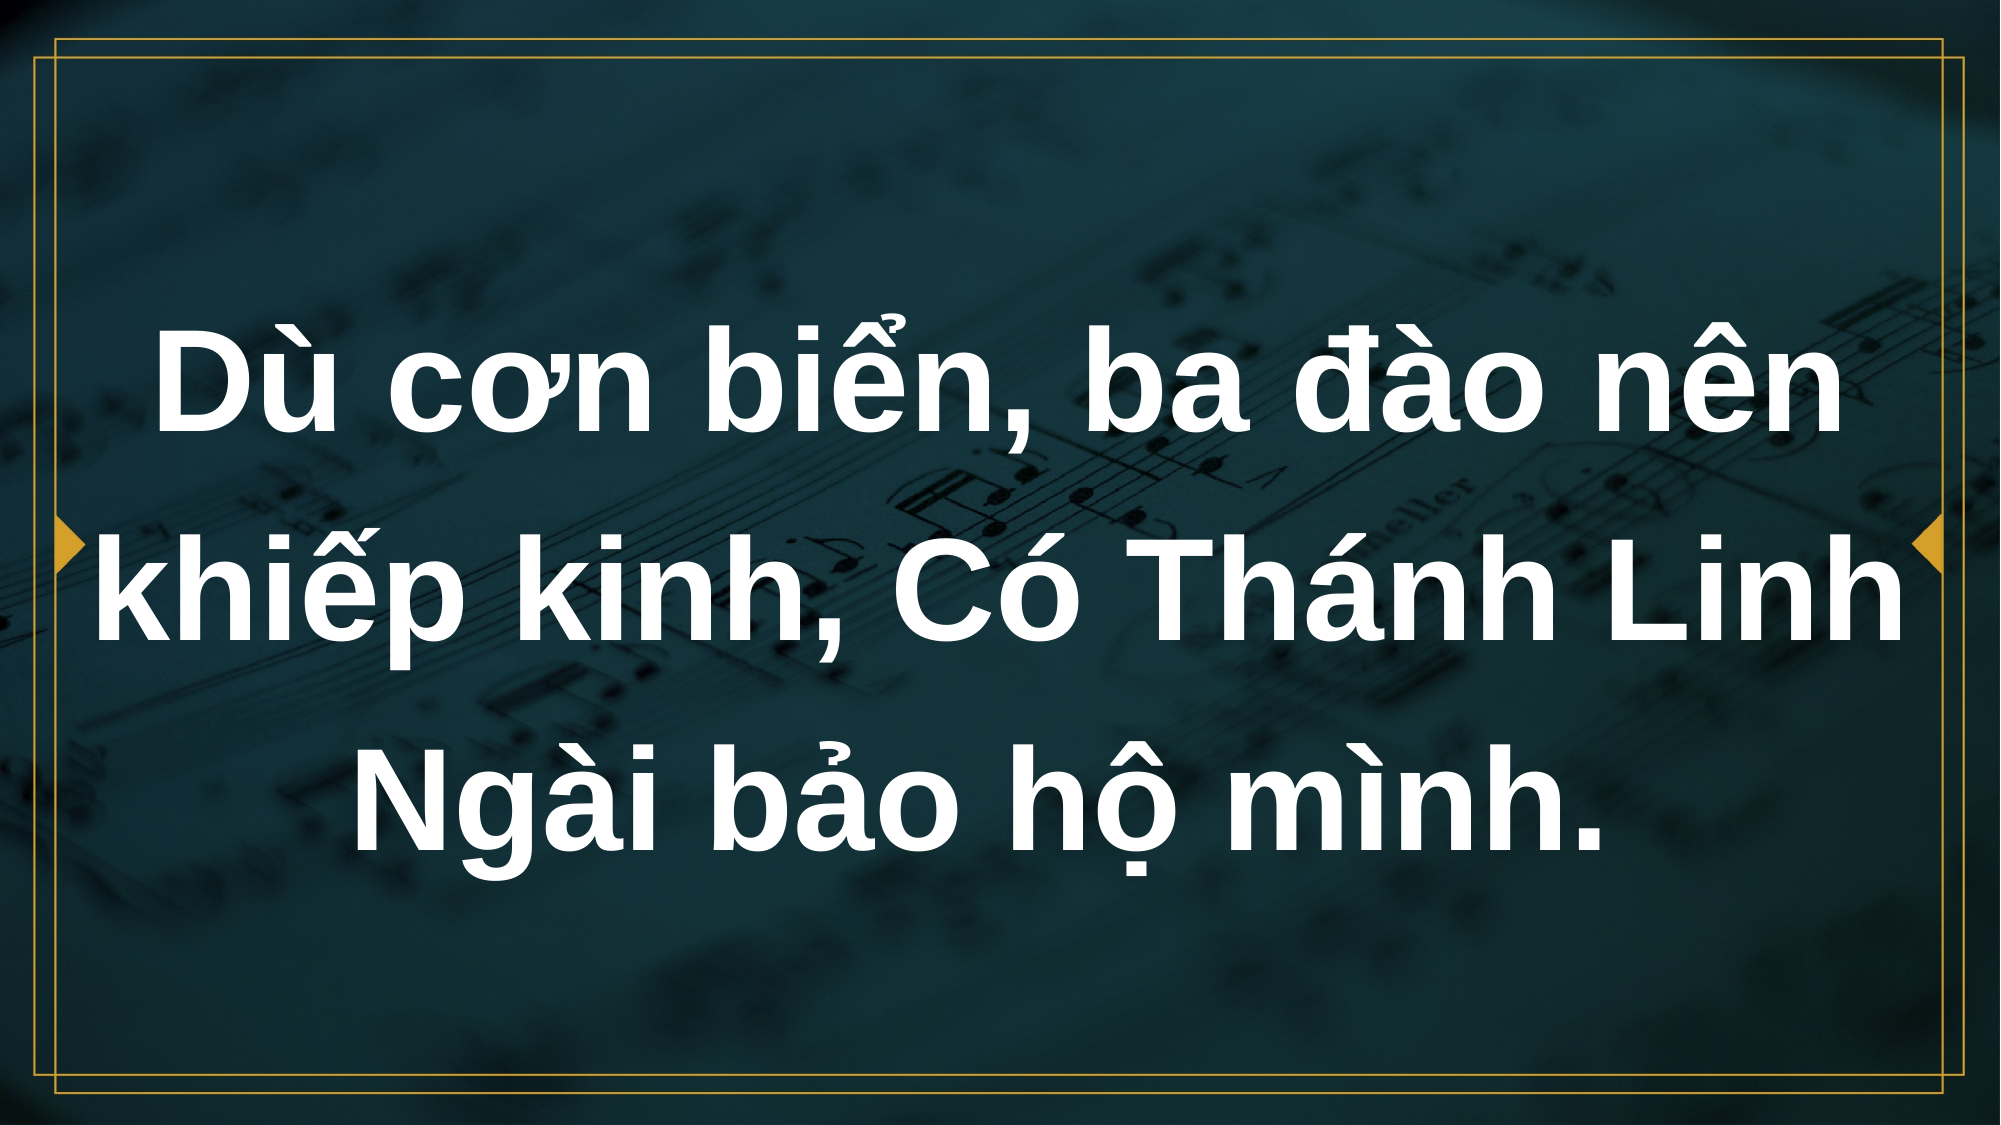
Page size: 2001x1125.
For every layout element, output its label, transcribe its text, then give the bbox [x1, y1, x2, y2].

picture [0, 0, 2000, 1125]
title Dù cơn biển, ba đào nên khiếp kinh, Có Thánh Linh Ngài bảo hộ mình. [55, 53, 1945, 1077]
